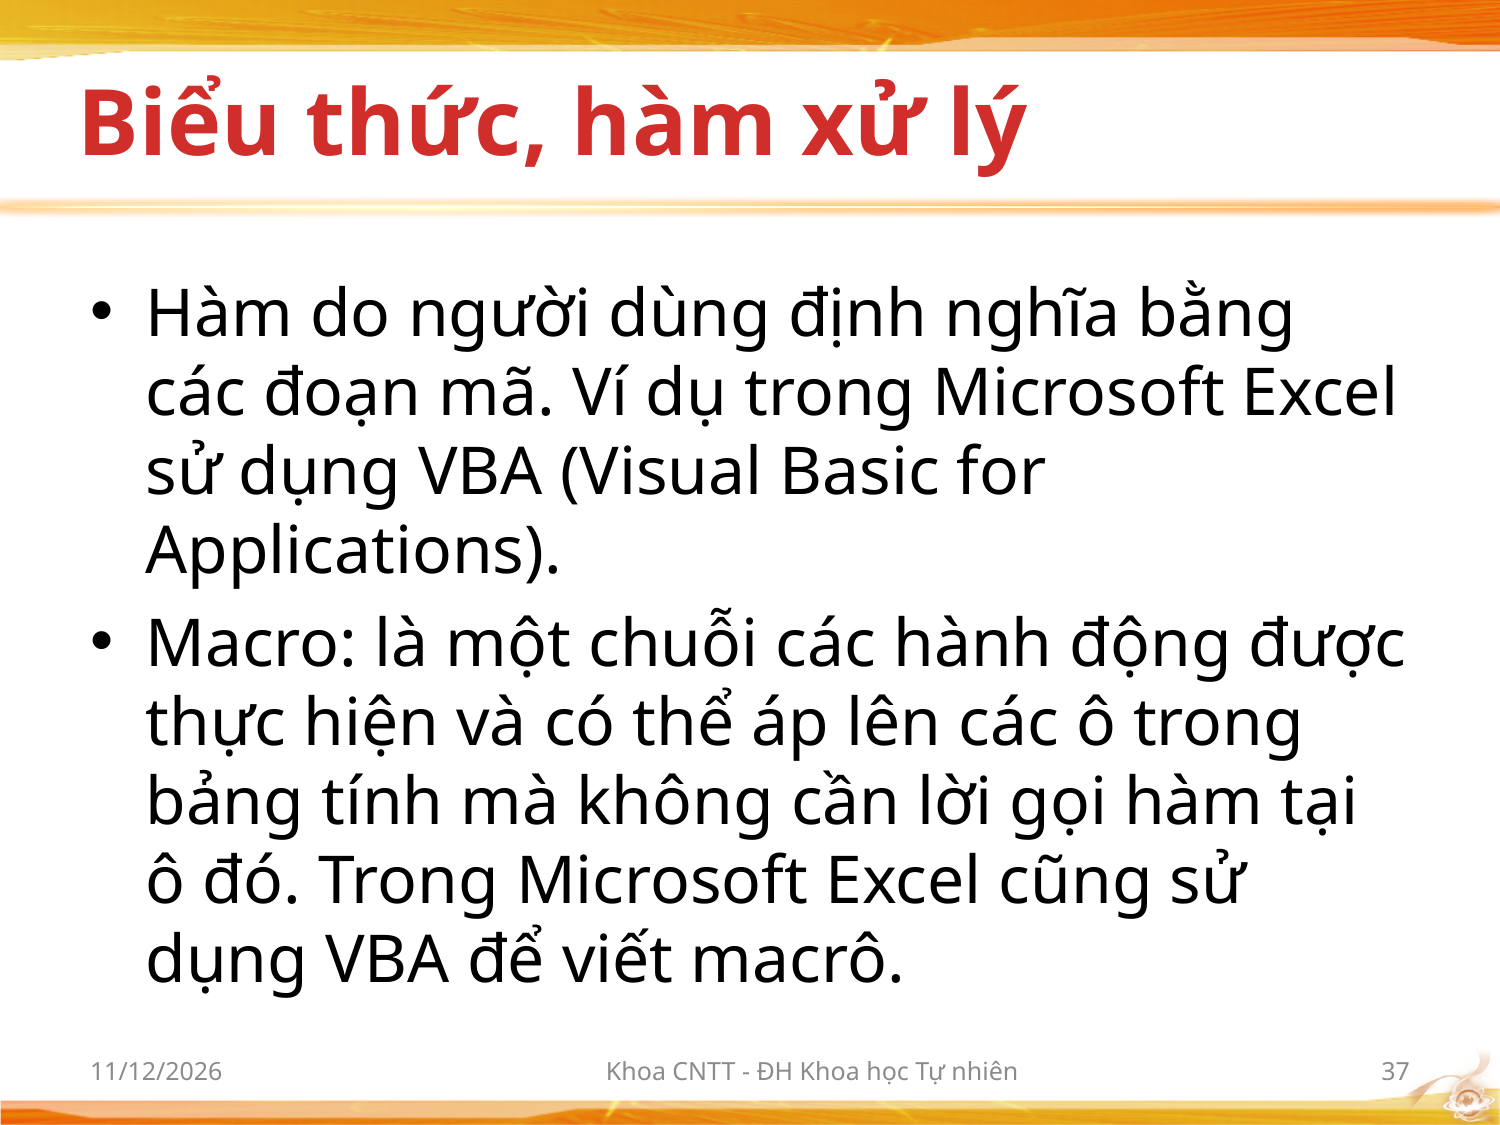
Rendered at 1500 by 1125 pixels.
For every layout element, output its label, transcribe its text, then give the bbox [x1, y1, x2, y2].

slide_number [75, 1042, 238, 1103]
slide_number 37 [1337, 1042, 1425, 1103]
footer Khoa CNTT - ĐH Khoa học Tự nhiên [312, 1042, 1313, 1103]
picture [2, 1088, 1399, 1124]
picture [0, 0, 1500, 63]
list Hàm do người dùng định nghĩa bằng các đoạn mã. Ví dụ trong Microsoft Excel sử dụng VBA (Visual Basic for Applications). Macro: là một chuỗi các hành động được thực hiện và có thể áp lên các ô trong bảng tính mà không cần lời gọi hàm tại ô đó. Trong Microsoft Excel cũng sử dụng VBA để viết macrô. [75, 262, 1425, 1005]
title Biểu thức, hàm xử lý [62, 24, 1475, 213]
